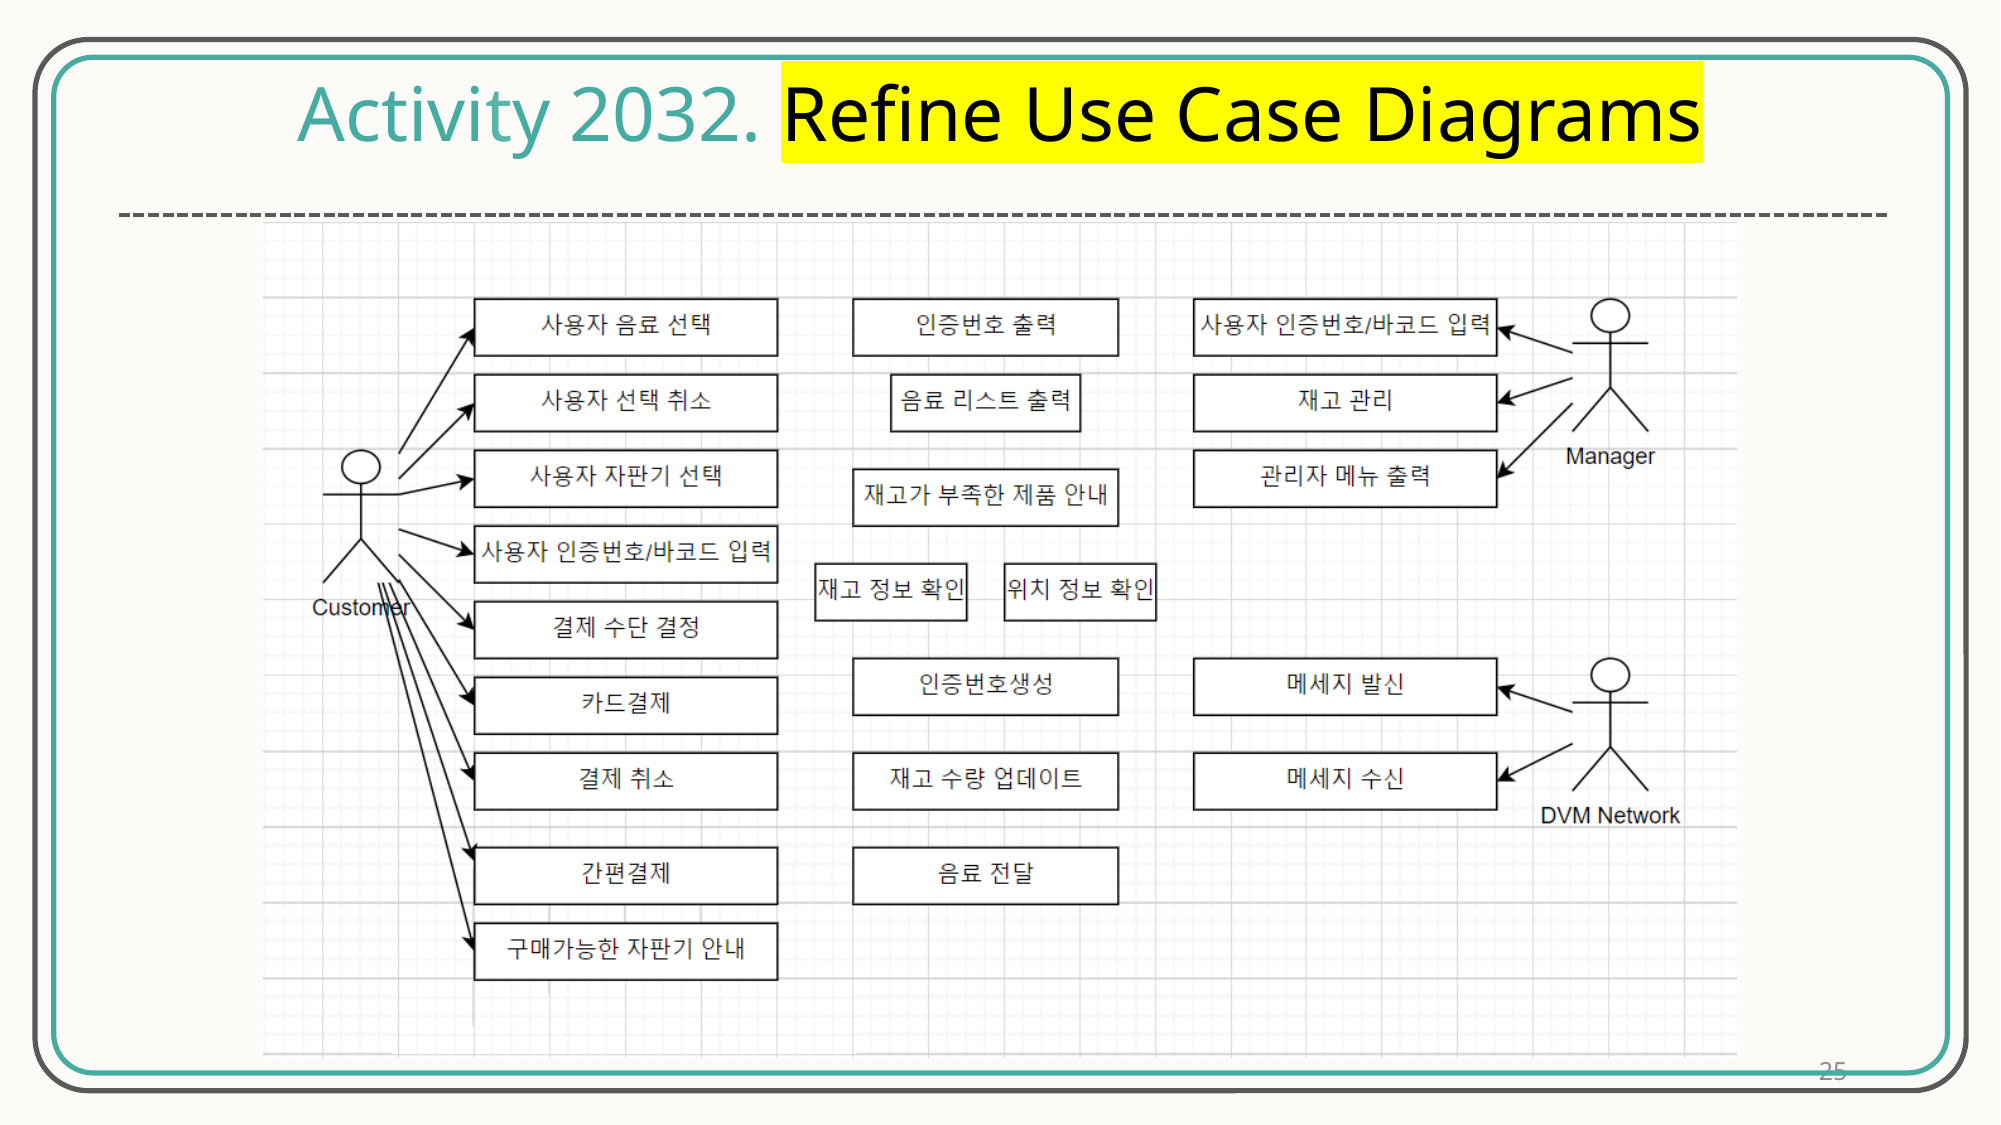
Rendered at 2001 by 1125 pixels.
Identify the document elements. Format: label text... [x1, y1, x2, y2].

picture [263, 222, 1737, 1059]
slide_number 25 [1412, 1042, 1863, 1103]
text_box [33, 38, 1968, 1092]
